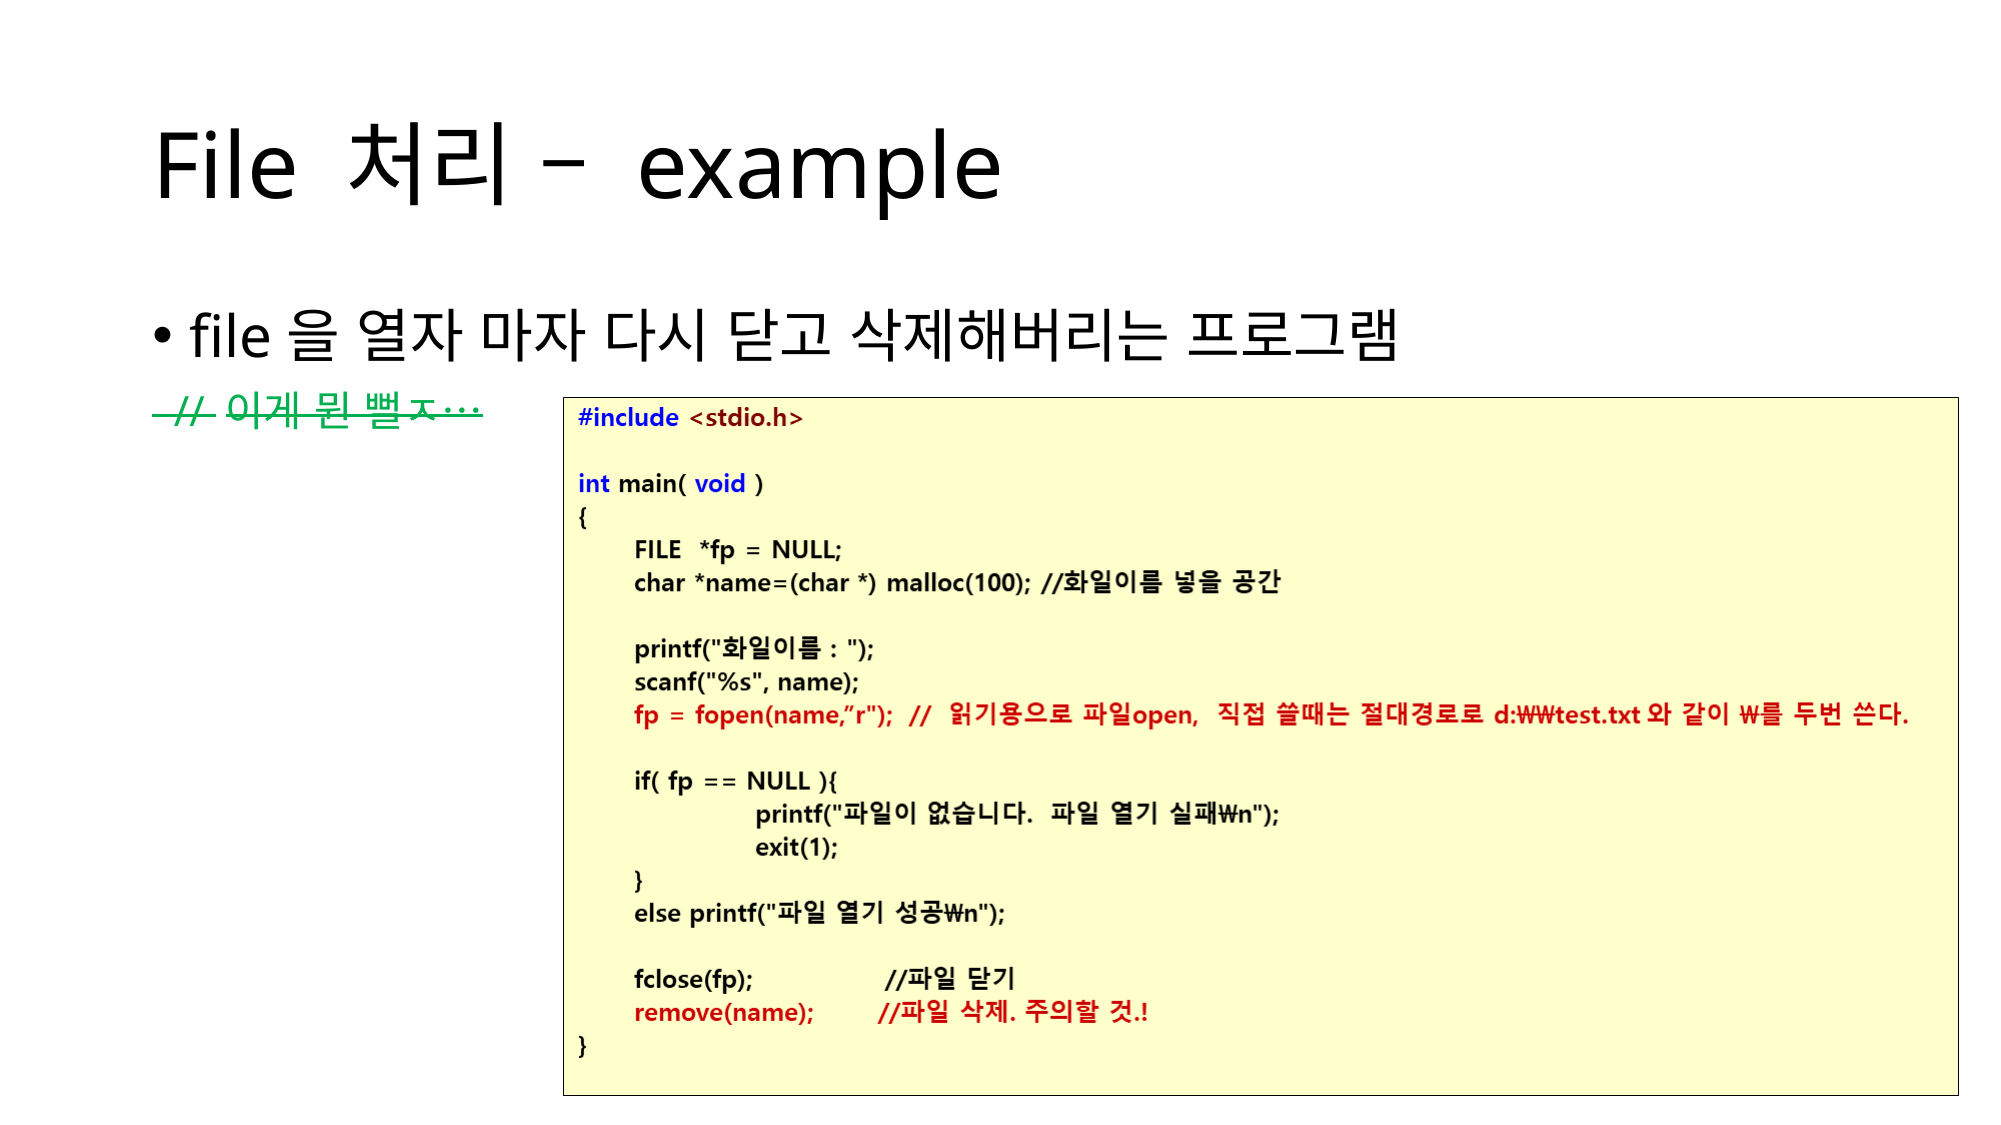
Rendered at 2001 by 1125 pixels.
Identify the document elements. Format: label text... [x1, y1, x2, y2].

picture [562, 392, 1959, 1096]
title File 처리 – example [137, 59, 1863, 278]
list file을 열자 마자 다시 닫고 삭제해버리는 프로그램 // 이게 뭔 뻘ㅈ… [137, 299, 1863, 1014]
